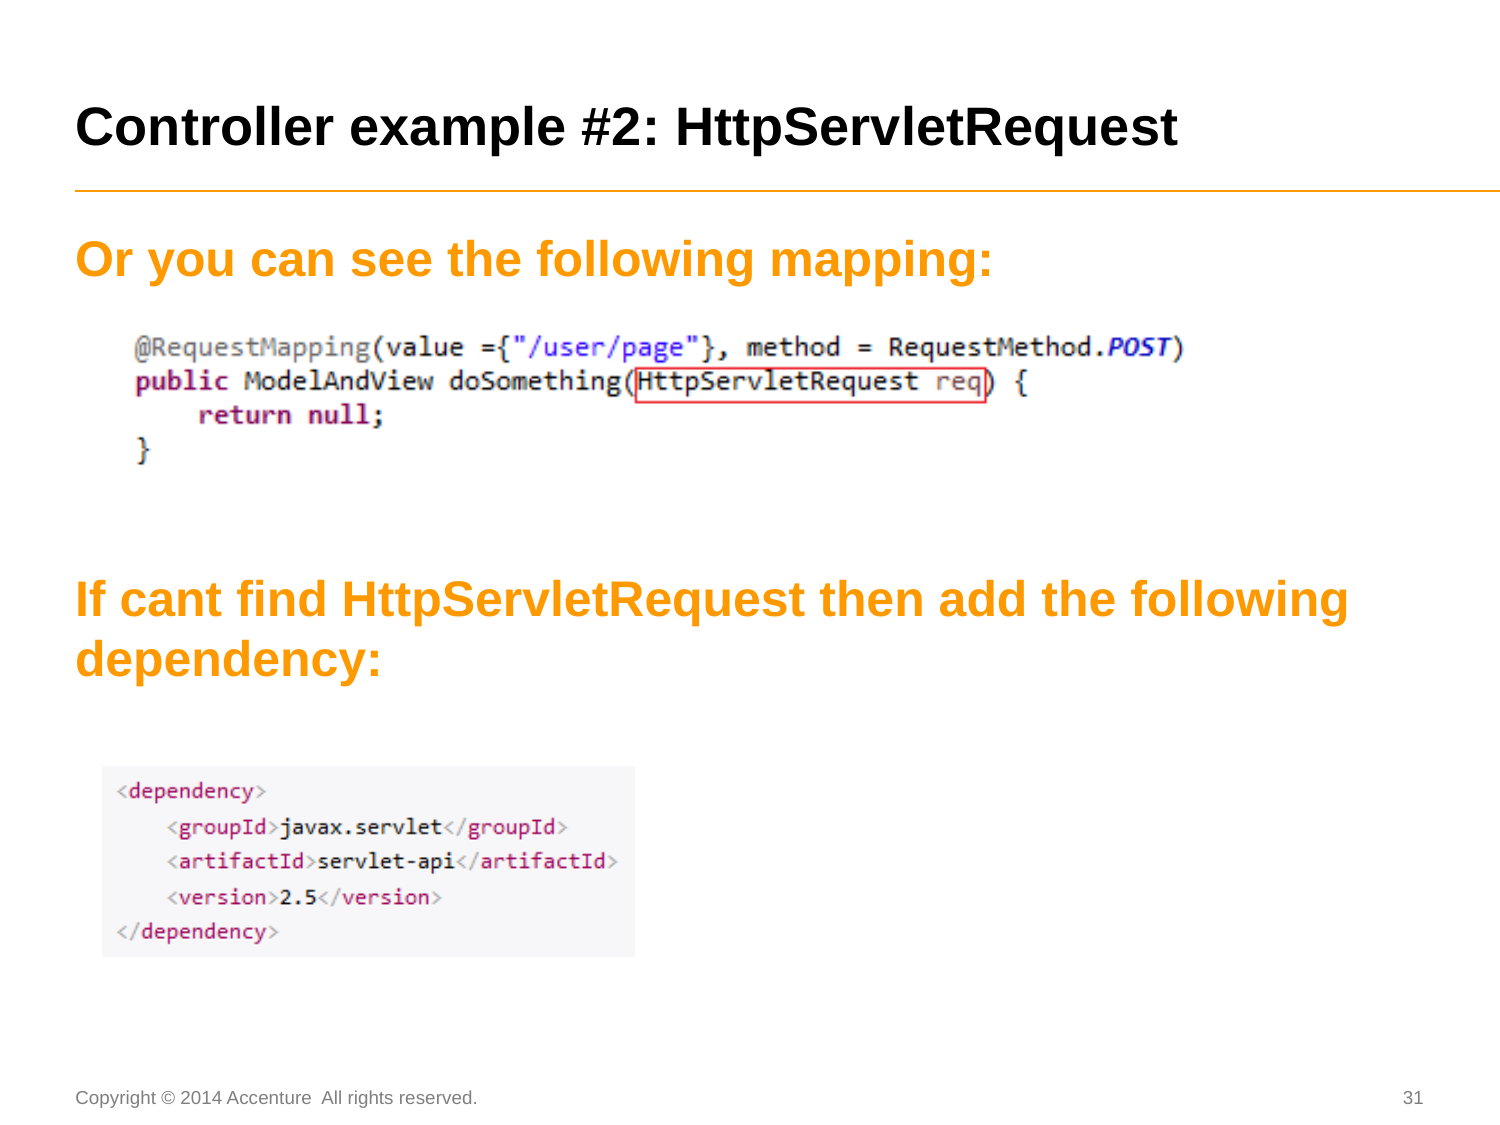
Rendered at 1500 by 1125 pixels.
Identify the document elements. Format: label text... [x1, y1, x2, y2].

list Or you can see the following mapping: If cant find HttpServletRequest then add the following dependency: [75, 226, 1425, 1018]
title Controller example #2: HttpServletRequest [75, 27, 1422, 157]
picture [101, 765, 636, 957]
picture [120, 318, 1246, 490]
